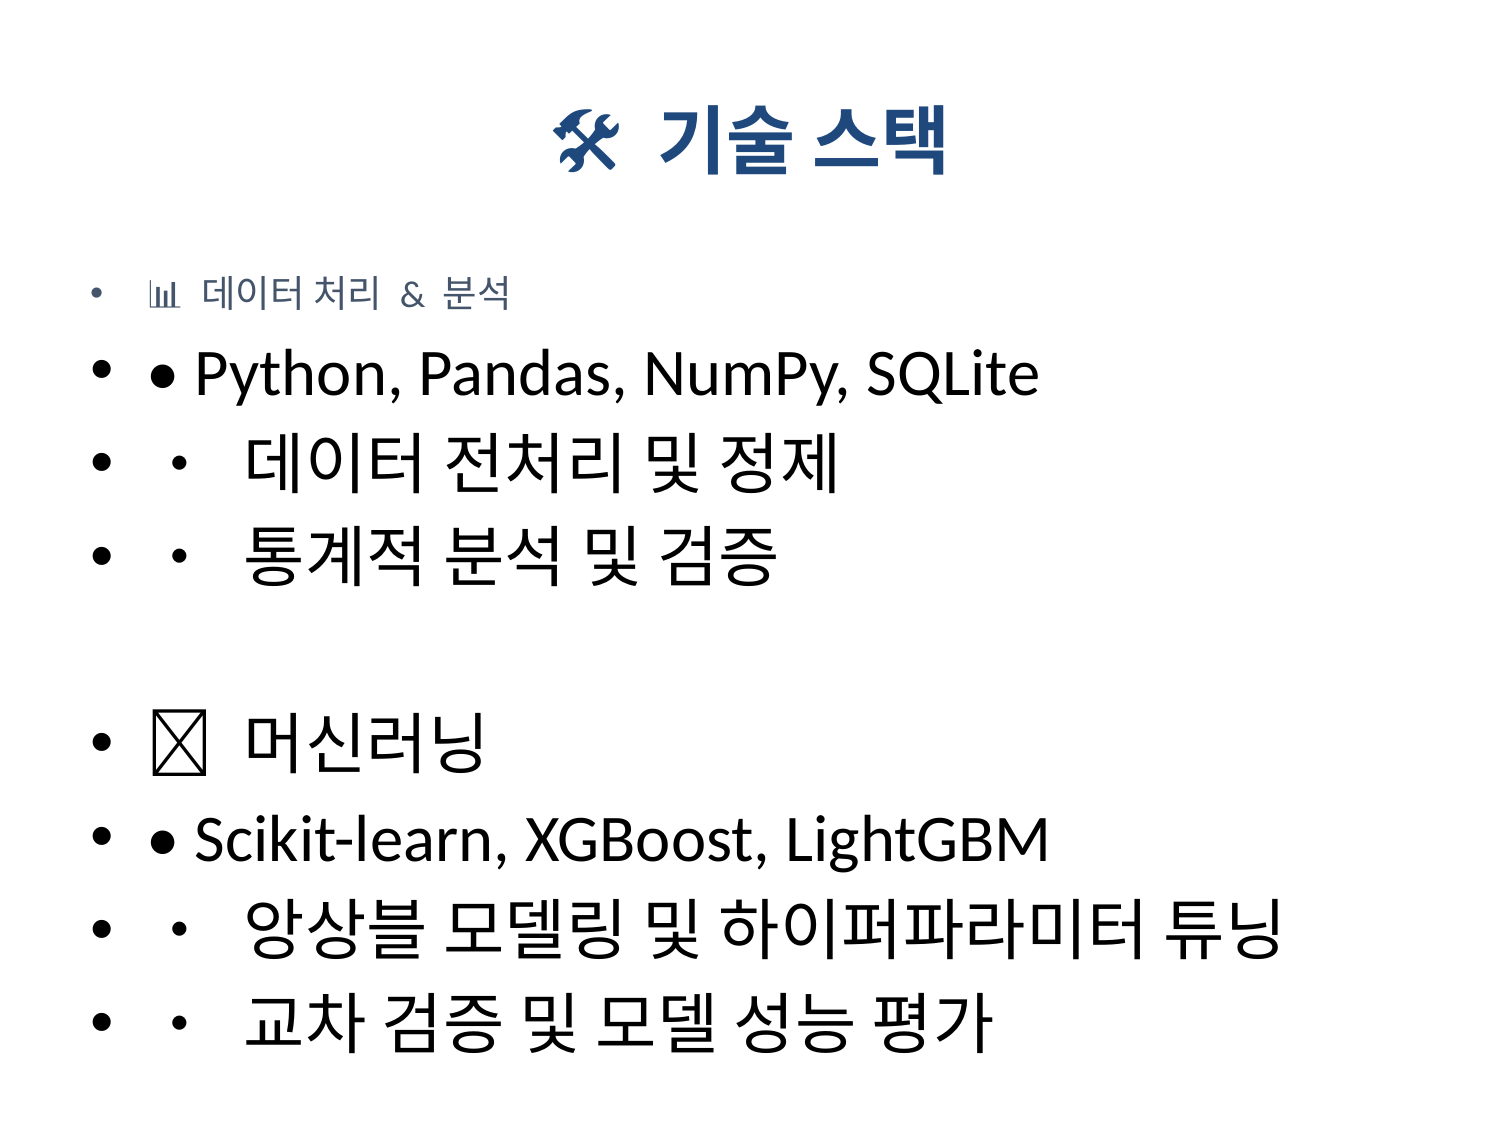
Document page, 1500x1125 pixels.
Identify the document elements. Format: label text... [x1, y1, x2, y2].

title 🛠️ 기술 스택 [75, 45, 1425, 233]
list 📊 데이터 처리 & 분석 • Python, Pandas, NumPy, SQLite • 데이터 전처리 및 정제 • 통계적 분석 및 검증 🤖 머신러닝 • Scikit-learn, XGBoost, LightGBM • 앙상블 모델링 및 하이퍼파라미터 튜닝 • 교차 검증 및 모델 성능 평가 📈 시각화 • Matplotlib, Seaborn, Plotly • 인터랙티브 대시보드 • Tableau 연동 📊 통계 분석 • 상관관계 분석, 회귀 분석 • 가설 검정 및 신뢰구간 • 특성 중요도 분석 [75, 262, 1425, 1005]
